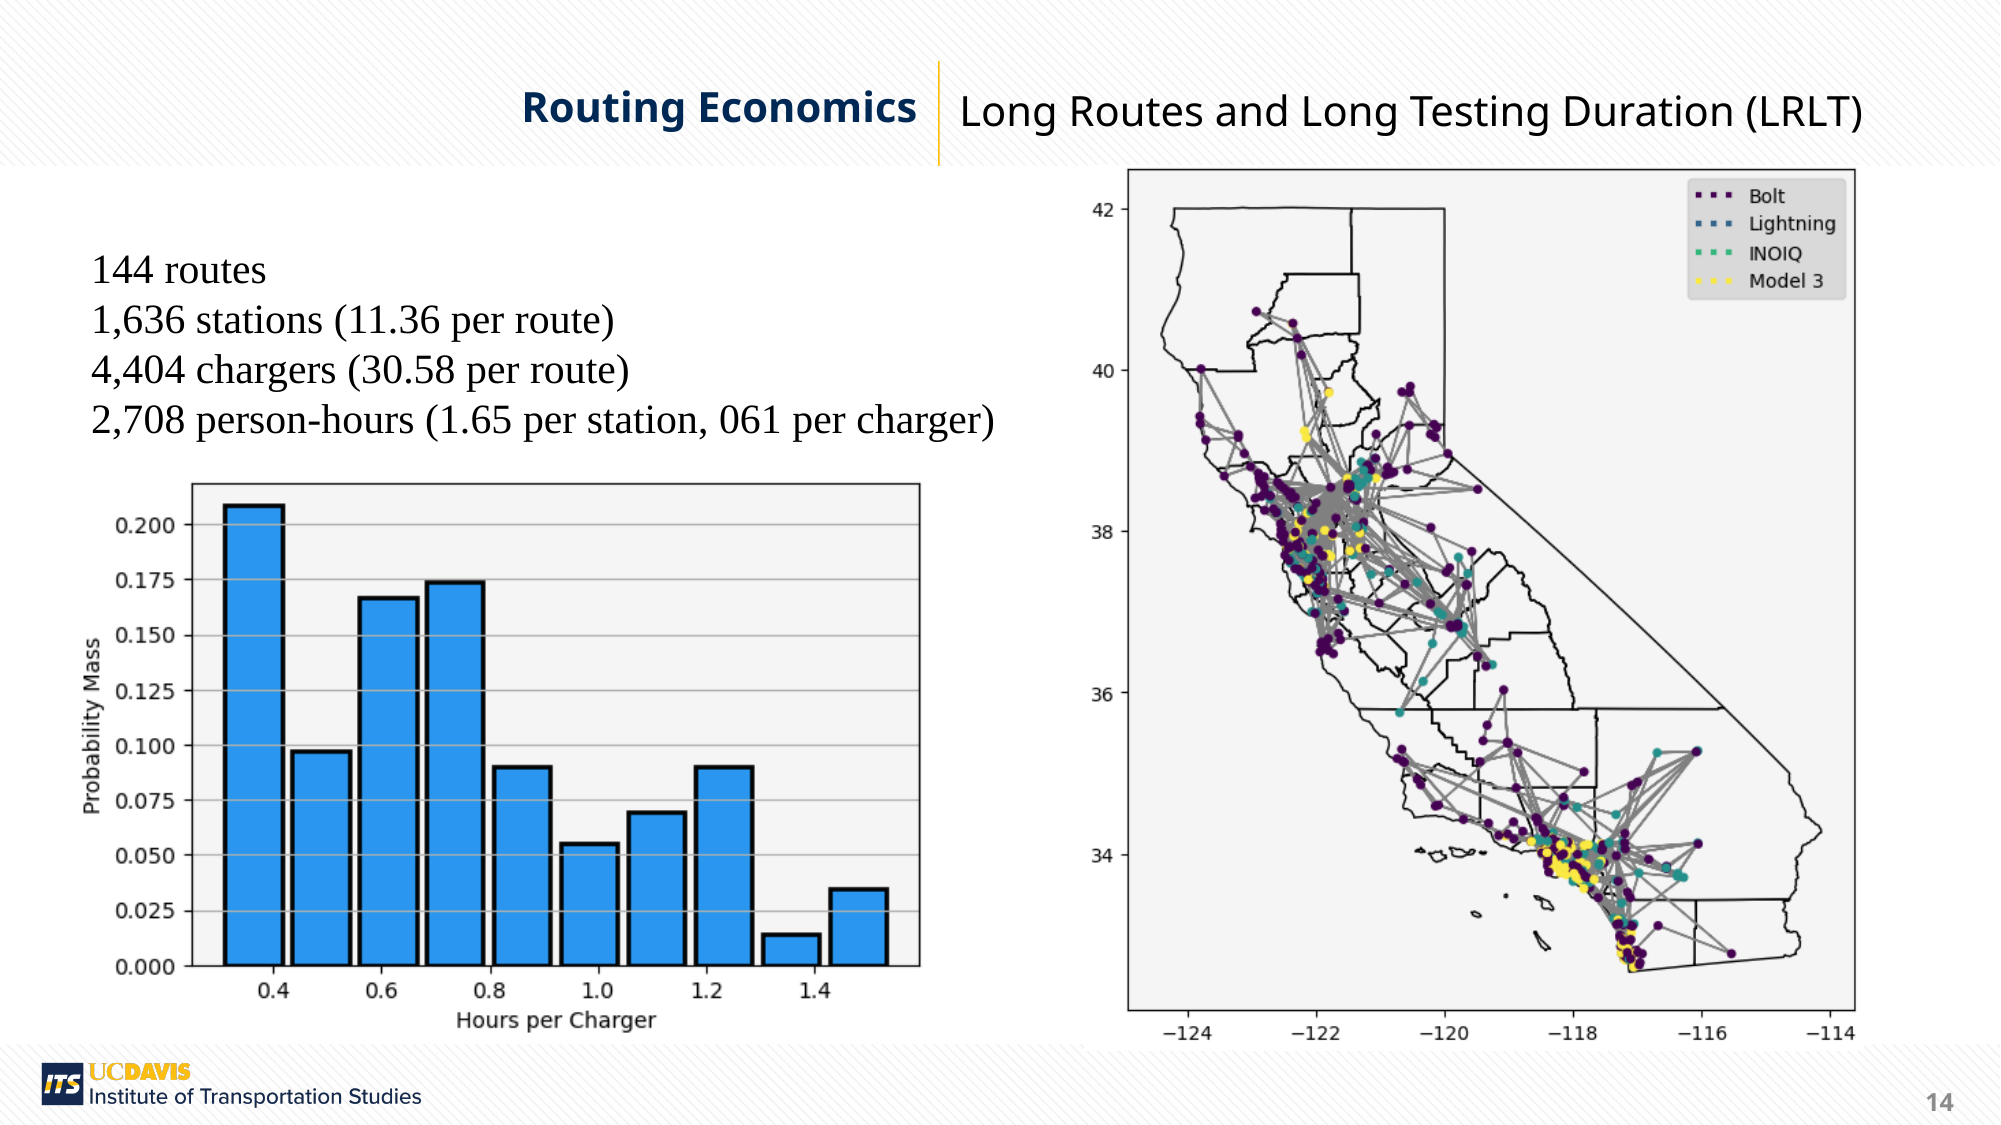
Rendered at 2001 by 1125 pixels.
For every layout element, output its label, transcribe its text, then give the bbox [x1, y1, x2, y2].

picture [40, 1061, 421, 1108]
picture [76, 474, 927, 1036]
list Routing Economics [40, 52, 933, 166]
picture [1084, 165, 1864, 1051]
text_box 144 routes 1,636 stations (11.36 per route) 4,404 chargers (30.58 per route) 2,708 person-hours (1.65 per station, 061 per charger) [76, 233, 1033, 629]
list Long Routes and Long Testing Duration (LRLT) [944, 52, 1953, 166]
slide_number [1519, 1082, 1969, 1125]
